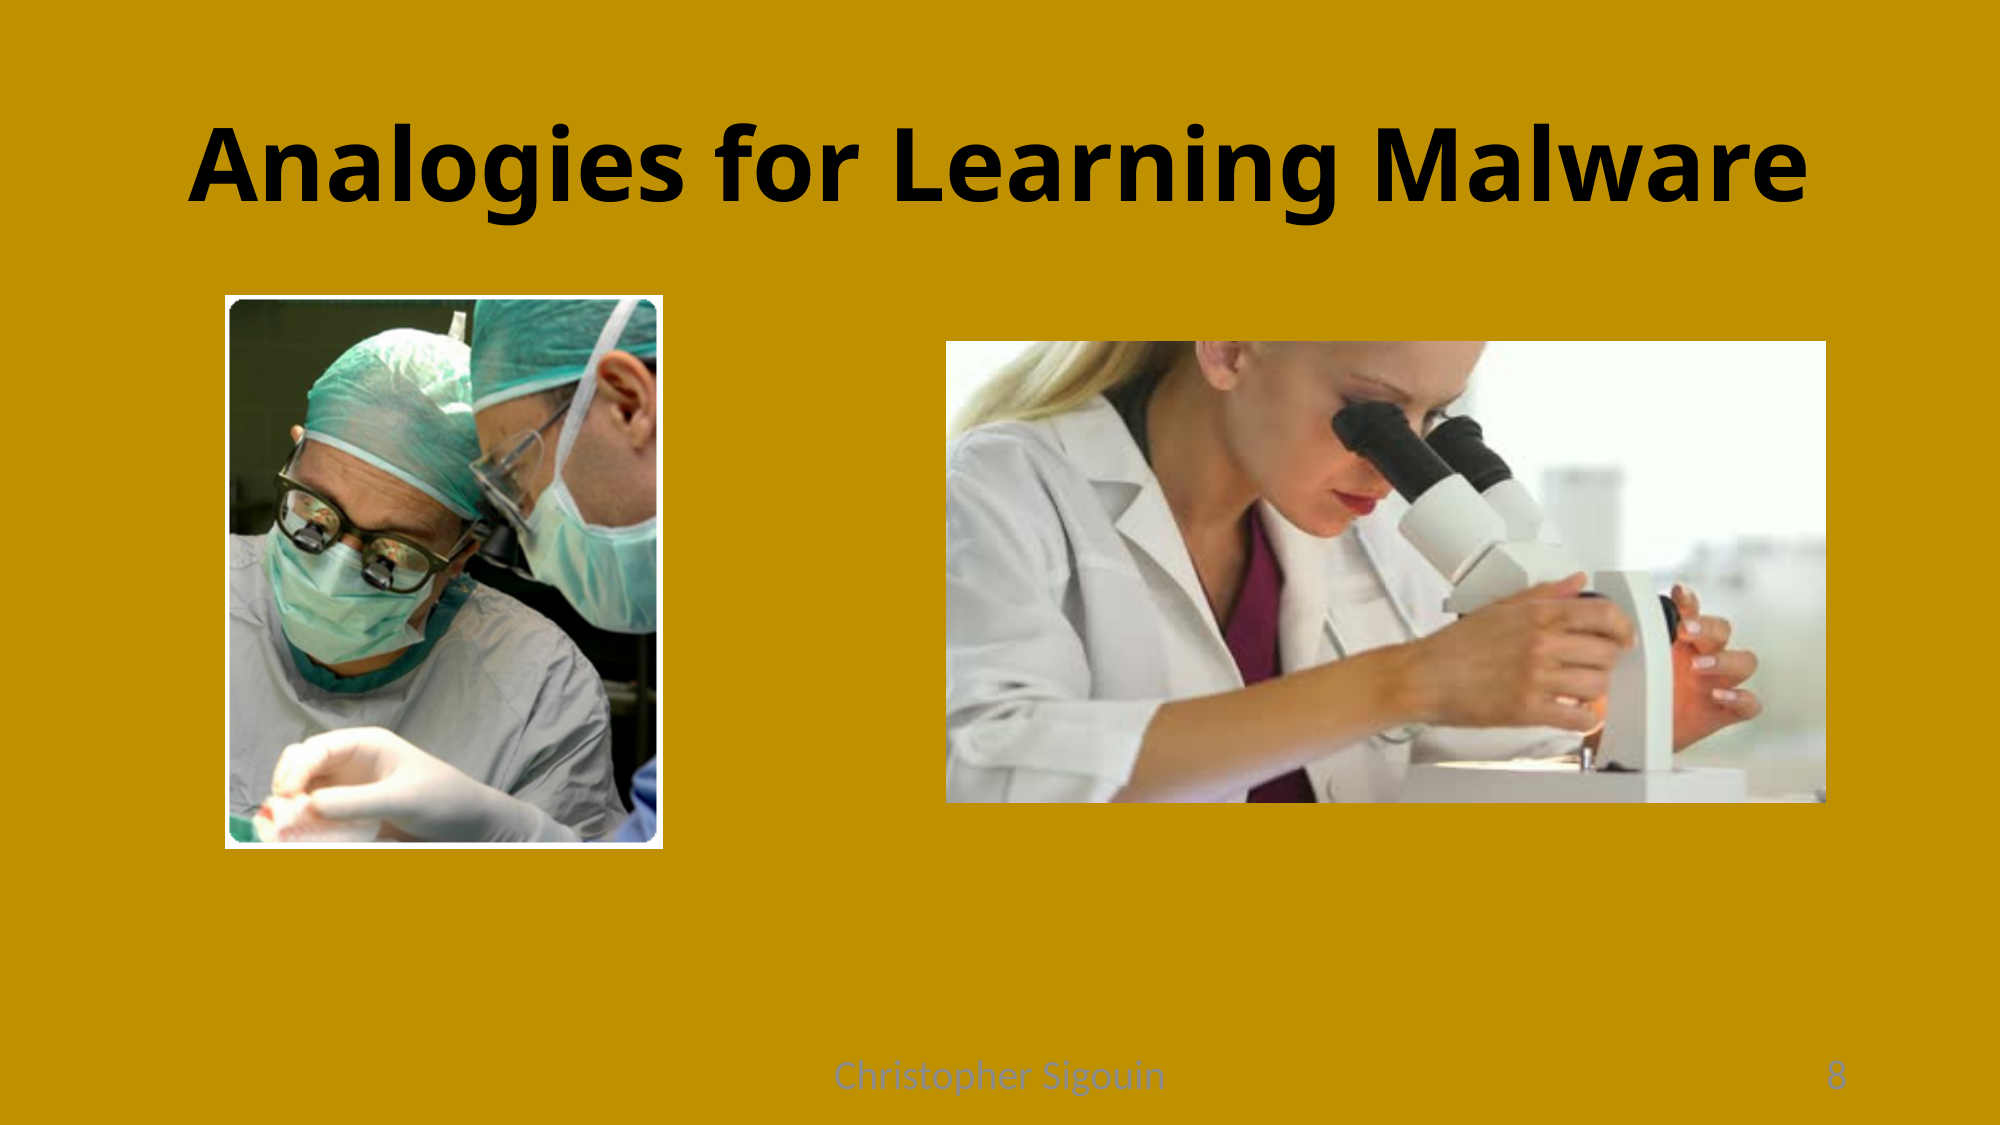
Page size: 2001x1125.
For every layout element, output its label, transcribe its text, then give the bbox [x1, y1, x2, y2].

slide_number 8 [1412, 1042, 1863, 1103]
picture [946, 341, 1826, 803]
footer Christopher Sigouin [662, 1042, 1338, 1103]
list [224, 295, 663, 849]
title Analogies for Learning Malware [137, 59, 1863, 278]
